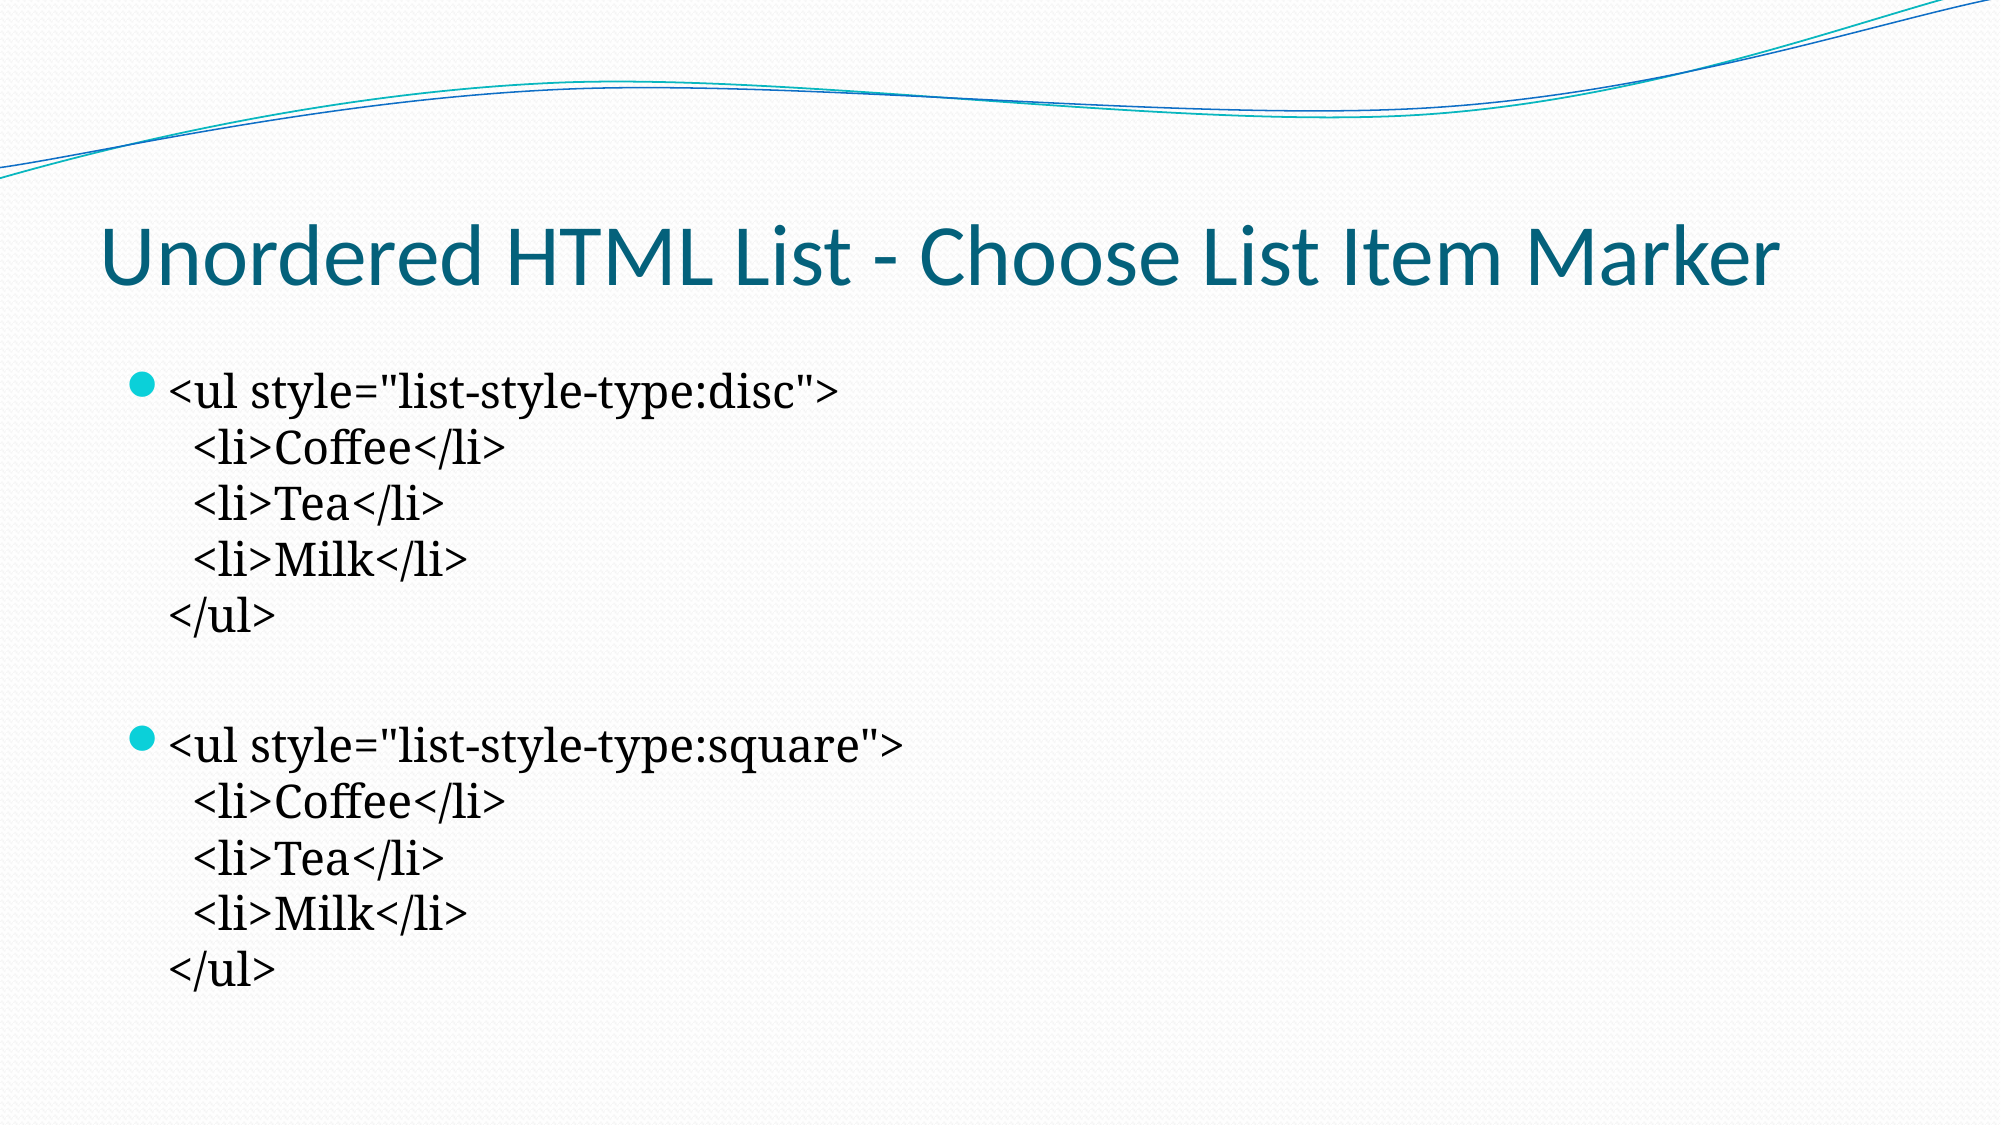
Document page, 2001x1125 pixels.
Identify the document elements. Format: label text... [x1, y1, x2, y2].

list <ul style="list-style-type:disc"> <li>Coffee</li> <li>Tea</li> <li>Milk</li> </ul> <ul style="list-style-type:square"> <li>Coffee</li> <li>Tea</li> <li>Milk</li> </ul> [111, 354, 1522, 1005]
title Unordered HTML List - Choose List Item Marker [99, 115, 1900, 303]
